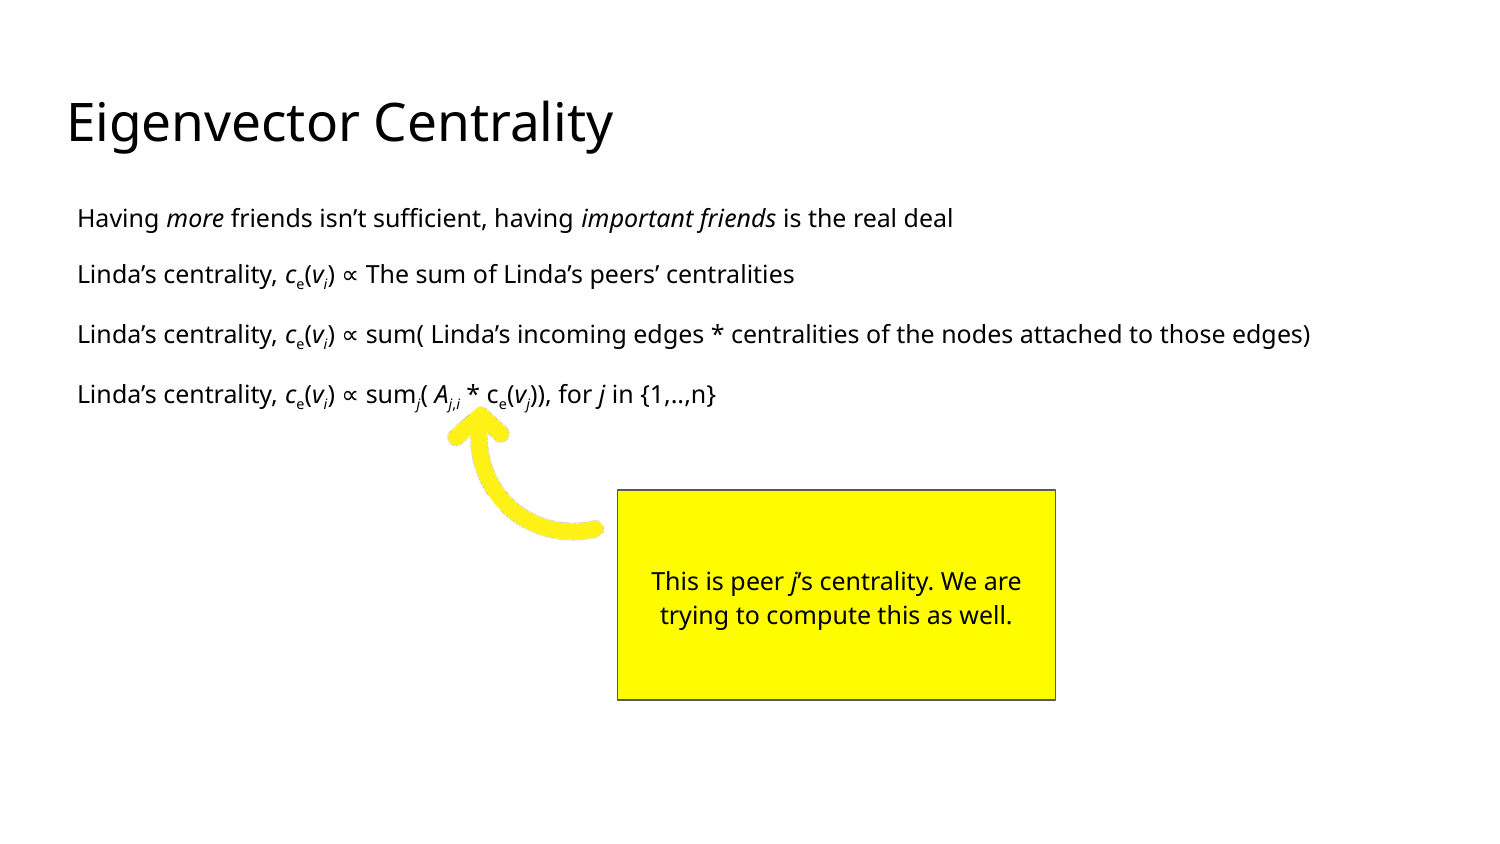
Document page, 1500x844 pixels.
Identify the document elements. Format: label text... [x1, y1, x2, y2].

picture [441, 394, 606, 574]
text_box Eigenvector Centrality [51, 72, 1449, 167]
text_box This is peer j’s centrality. We are trying to compute this as well. [617, 489, 1056, 701]
text_box Having more friends isn’t sufficient, having important friends is the real deal Linda’s centrality, ce(vi) ∝ The sum of Linda’s peers’ centralities Linda’s centrality, ce(vi) ∝ sum( Linda’s incoming edges * centralities of the nodes attached to those edges) Linda’s centrality, ce(vi) ∝ sumj( Aj,i * ce(vj)), for j in {1,..,n} [62, 182, 1418, 428]
